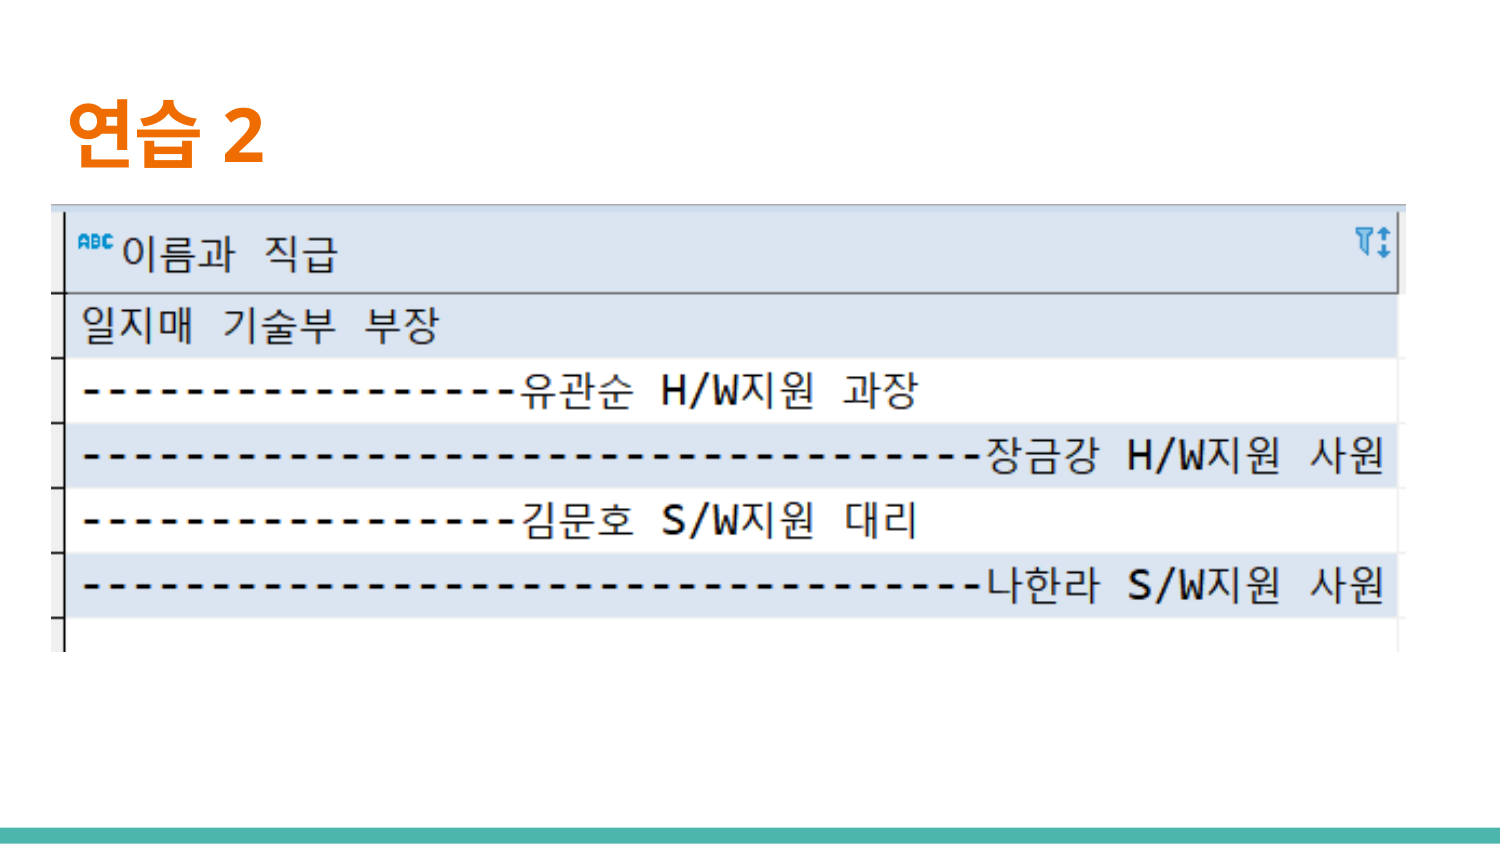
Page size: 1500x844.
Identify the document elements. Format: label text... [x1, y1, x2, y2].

picture [50, 204, 1407, 652]
title 연습2 [51, 72, 1449, 189]
